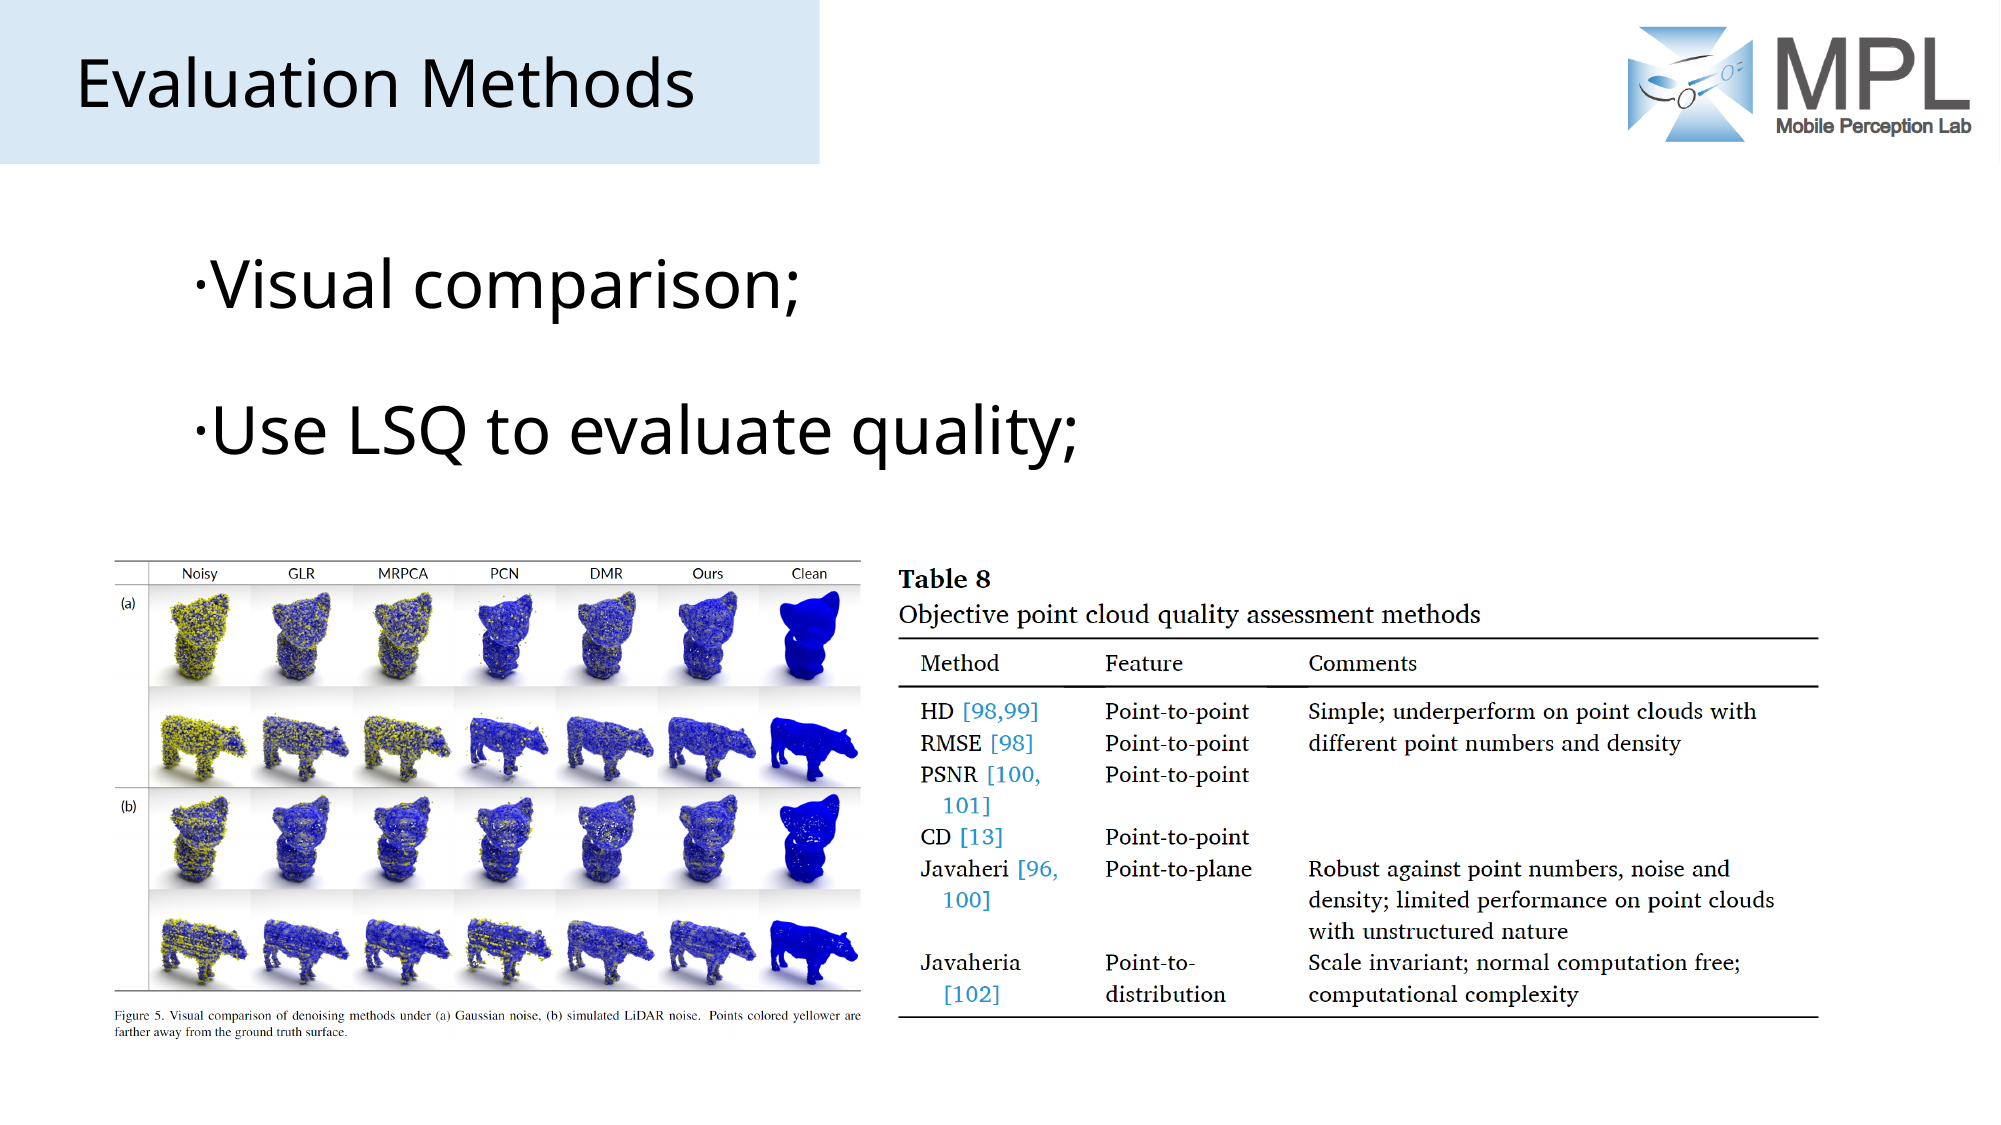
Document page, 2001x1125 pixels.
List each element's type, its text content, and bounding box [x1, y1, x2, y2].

text_box [0, 0, 821, 165]
text_box ·Visual comparison; [177, 234, 1823, 330]
text_box Evaluation Methods [50, 33, 769, 129]
picture [886, 555, 1823, 1024]
picture [109, 555, 870, 1044]
text_box ·Use LSQ to evaluate quality; [177, 380, 1823, 476]
picture [1266, 0, 2000, 164]
